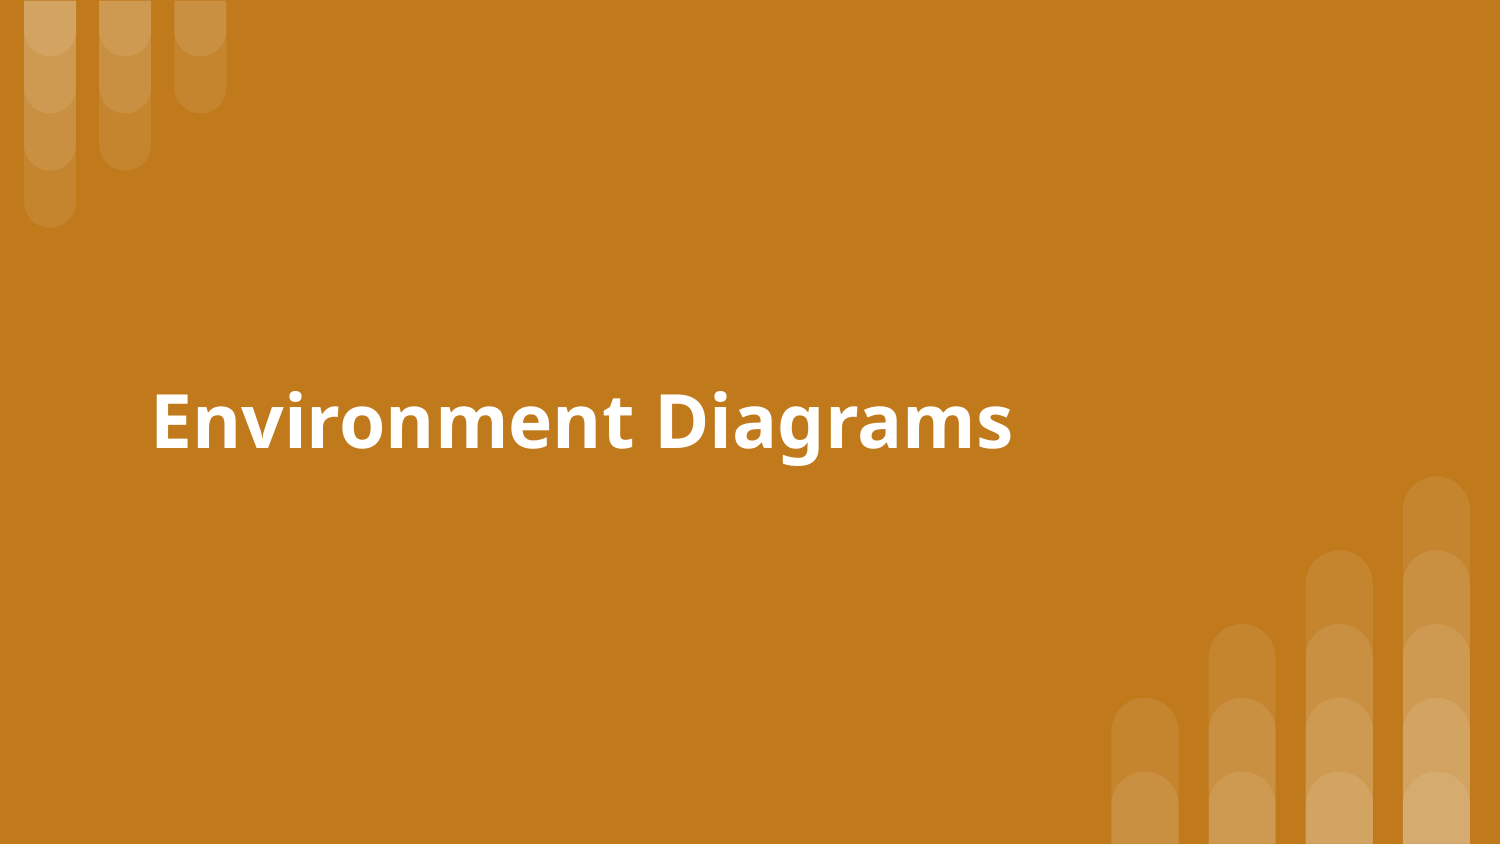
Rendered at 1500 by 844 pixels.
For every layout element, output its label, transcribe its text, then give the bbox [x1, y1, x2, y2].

title Environment Diagrams [135, 264, 1097, 572]
